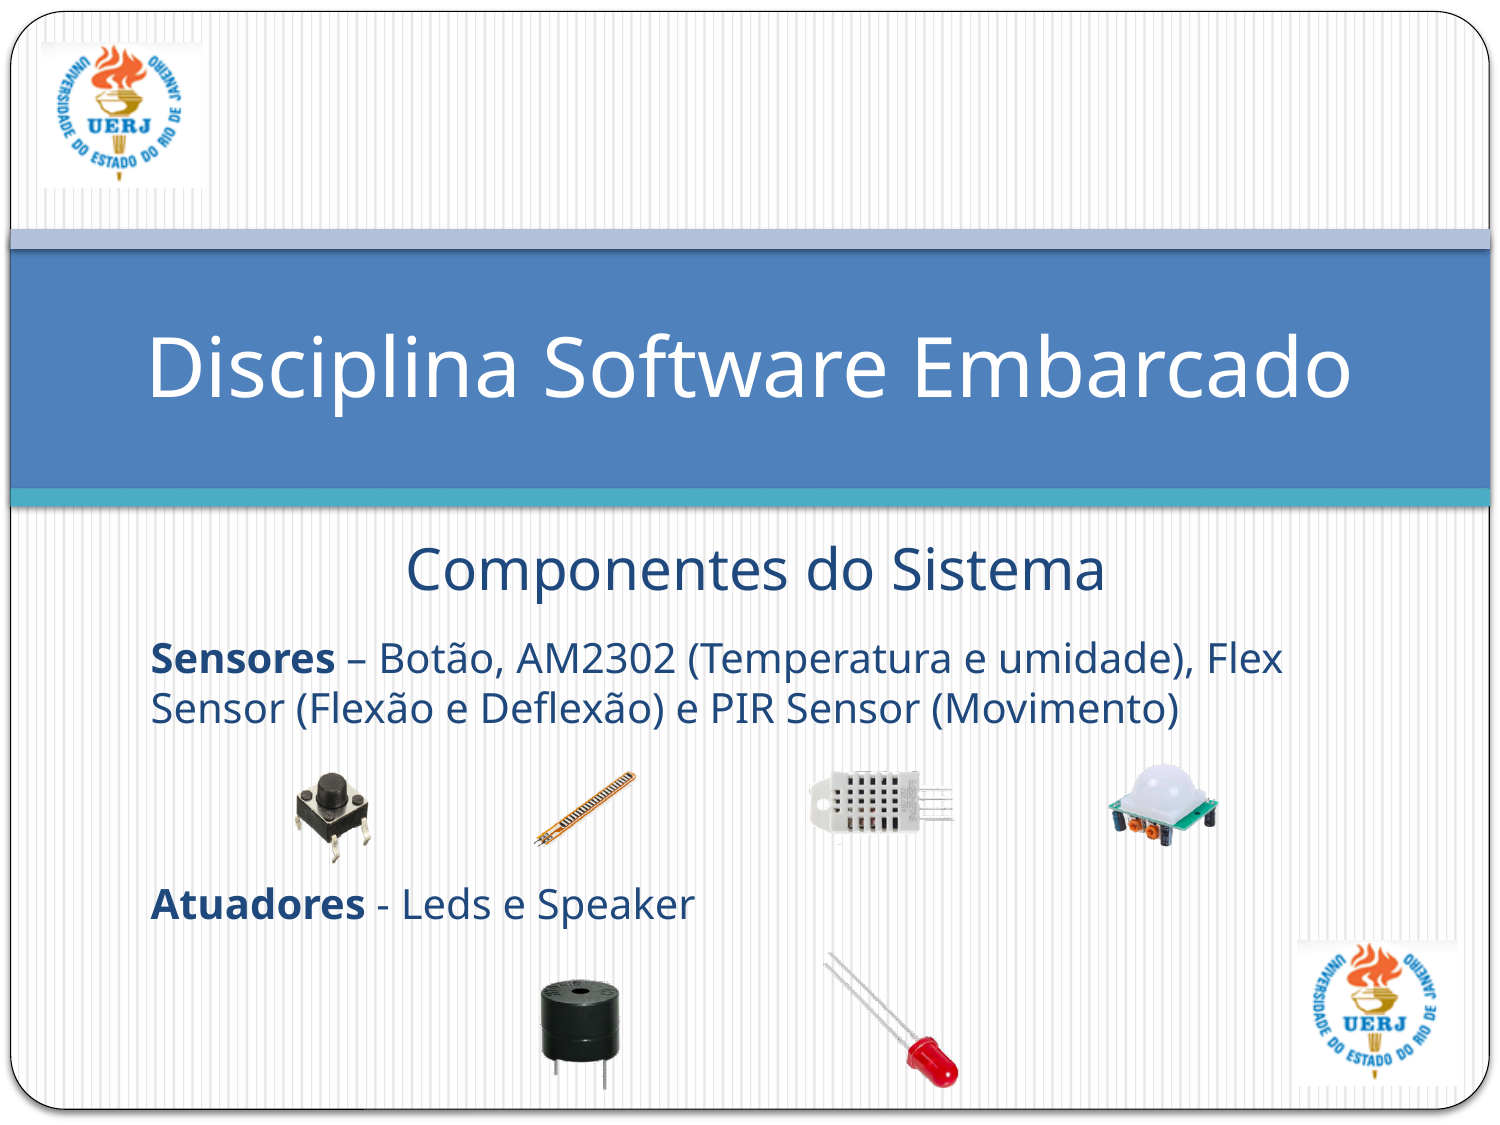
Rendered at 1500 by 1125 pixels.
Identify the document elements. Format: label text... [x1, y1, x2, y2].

subtitle Componentes do Sistema Sensores – Botão, AM2302 (Temperatura e umidade), Flex Sensor (Flexão e Deflexão) e PIR Sensor (Movimento) Atuadores - Leds e Speaker [135, 525, 1378, 1106]
picture [788, 758, 963, 845]
picture [519, 972, 641, 1095]
picture [1105, 743, 1223, 861]
picture [817, 947, 963, 1095]
picture [249, 735, 408, 894]
picture [1296, 940, 1459, 1087]
picture [528, 767, 641, 851]
title Disciplina Software Embarcado [75, 247, 1425, 489]
picture [41, 42, 203, 189]
